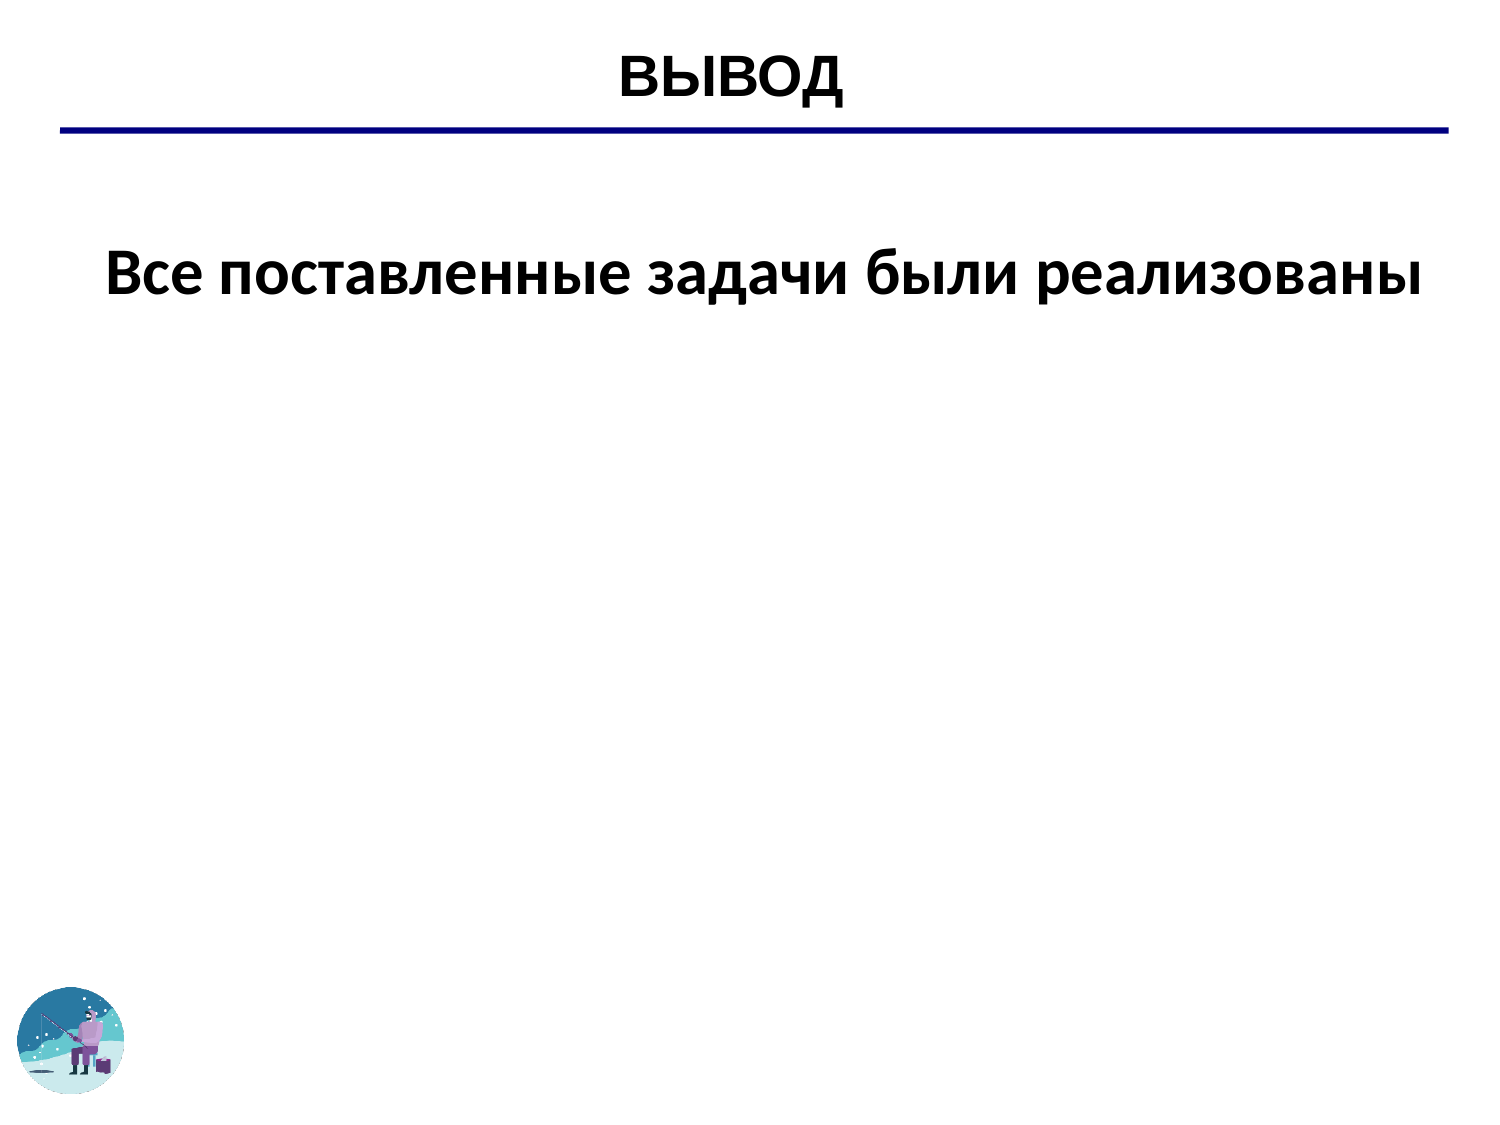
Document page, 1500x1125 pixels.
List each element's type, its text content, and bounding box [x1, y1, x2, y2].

list Все поставленные задачи были реализованы [89, 219, 1446, 327]
picture [17, 987, 125, 1095]
text_box ВЫВОД [63, 31, 1399, 116]
